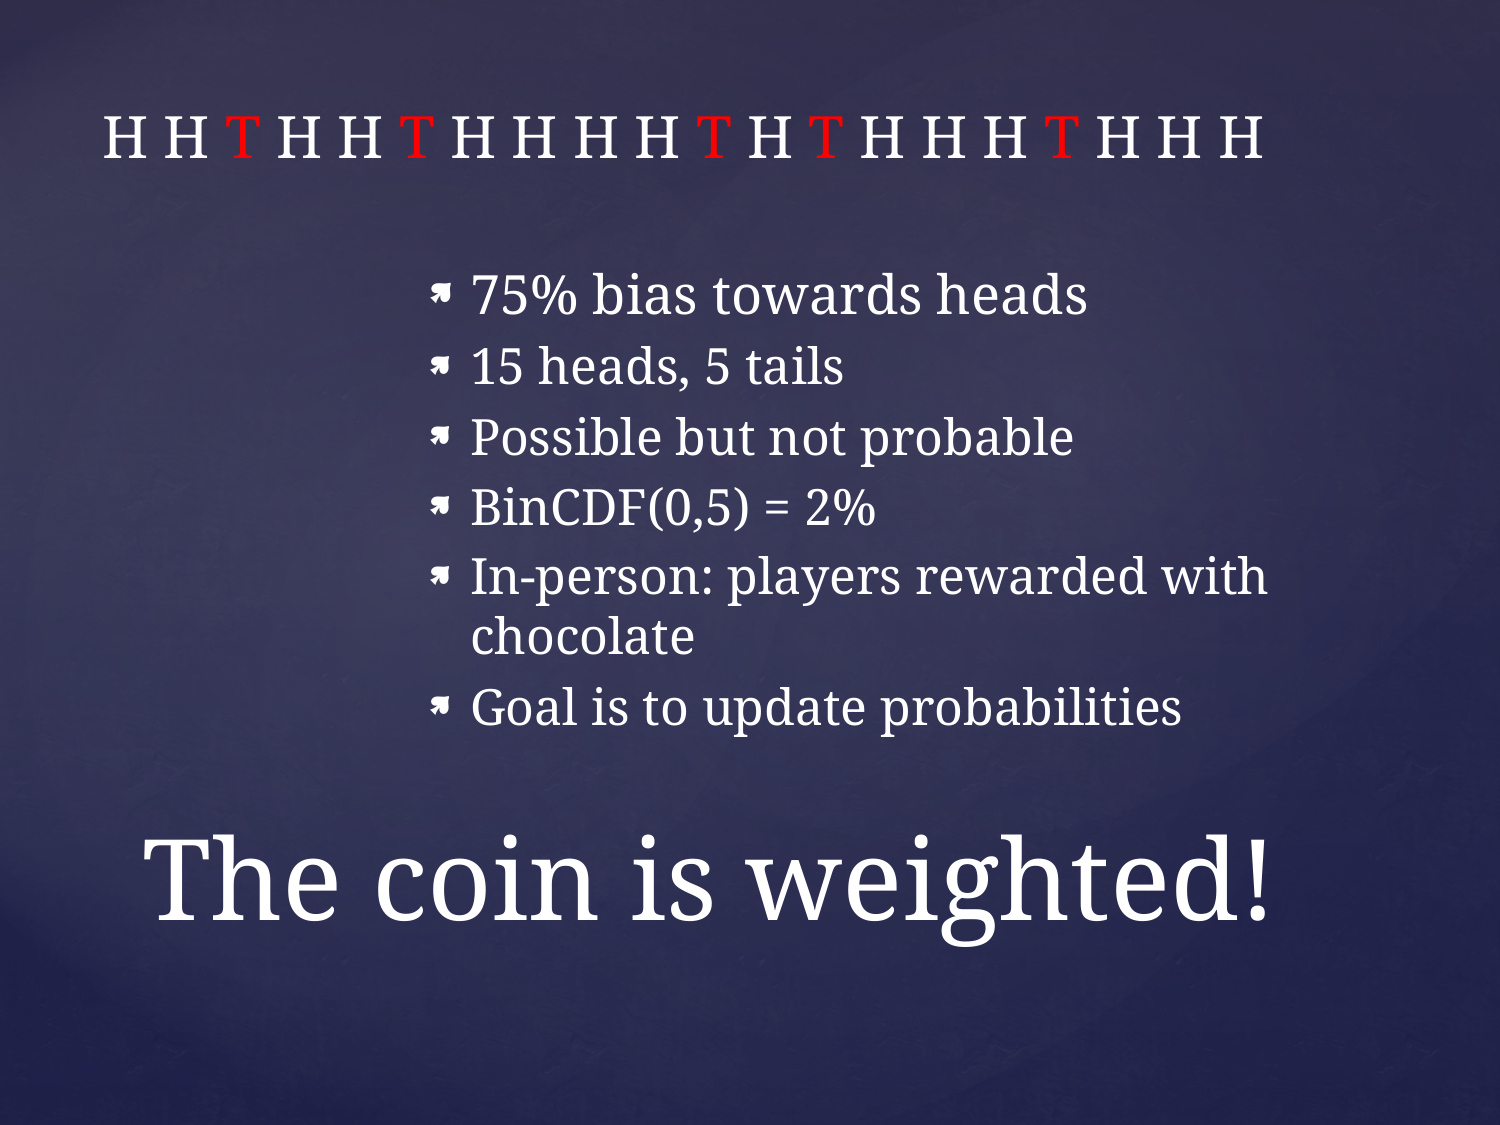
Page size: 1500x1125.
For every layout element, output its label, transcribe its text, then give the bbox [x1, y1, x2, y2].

text_box H H T H H T H H H H T H T H H H T H H H [87, 92, 1397, 178]
title The coin is weighted! [127, 800, 1365, 950]
list 75% bias towards heads 15 heads, 5 tails Possible but not probable BinCDF(0,5) = 2% In-person: players rewarded with chocolate Goal is to update probabilities [350, 178, 1350, 800]
